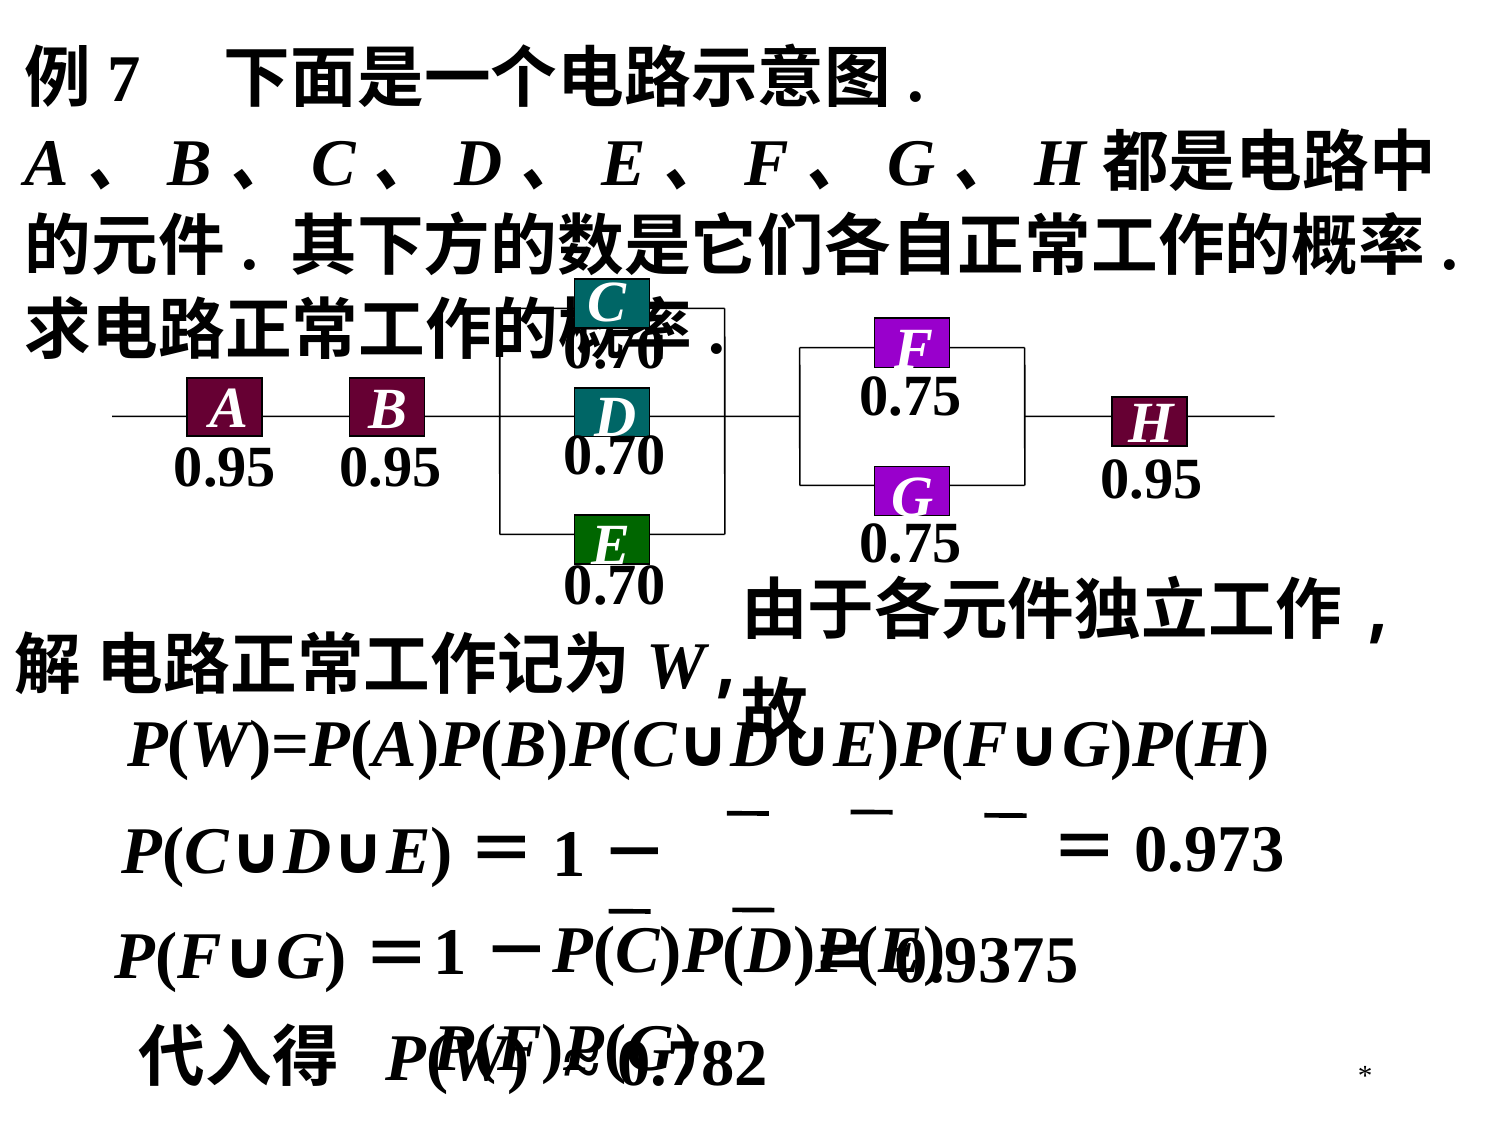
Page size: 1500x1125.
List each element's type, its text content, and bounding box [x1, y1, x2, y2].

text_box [537, 786, 1070, 898]
text_box P(F∪G)＝ [100, 904, 467, 1000]
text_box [419, 884, 821, 996]
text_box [112, 255, 1275, 624]
text_box ≈ 0.782 [549, 1011, 868, 1106]
text_box ＝0.9375 [797, 908, 1116, 1004]
text_box 例7 下面是一个电路示意图. A、B、C、D、E、F、G、H都是电路中的元件. 其下方的数是它们各自正常工作的概率. 求电路正常工作的概率. [10, 23, 1495, 374]
text_box 代入得 P(W) [123, 1006, 656, 1101]
text_box ＝0.973 [1070, 797, 1309, 892]
text_box 解 电路正常工作记为W, [0, 594, 726, 709]
text_box 由于各元件独立工作,故 [726, 539, 1474, 755]
text_box P(W)=P(A)P(B)P(C∪D∪E)P(F∪G)P(H) [112, 692, 1459, 787]
text_box P(C∪D∪E)＝ [107, 799, 537, 895]
slide_number * [1074, 1048, 1388, 1124]
